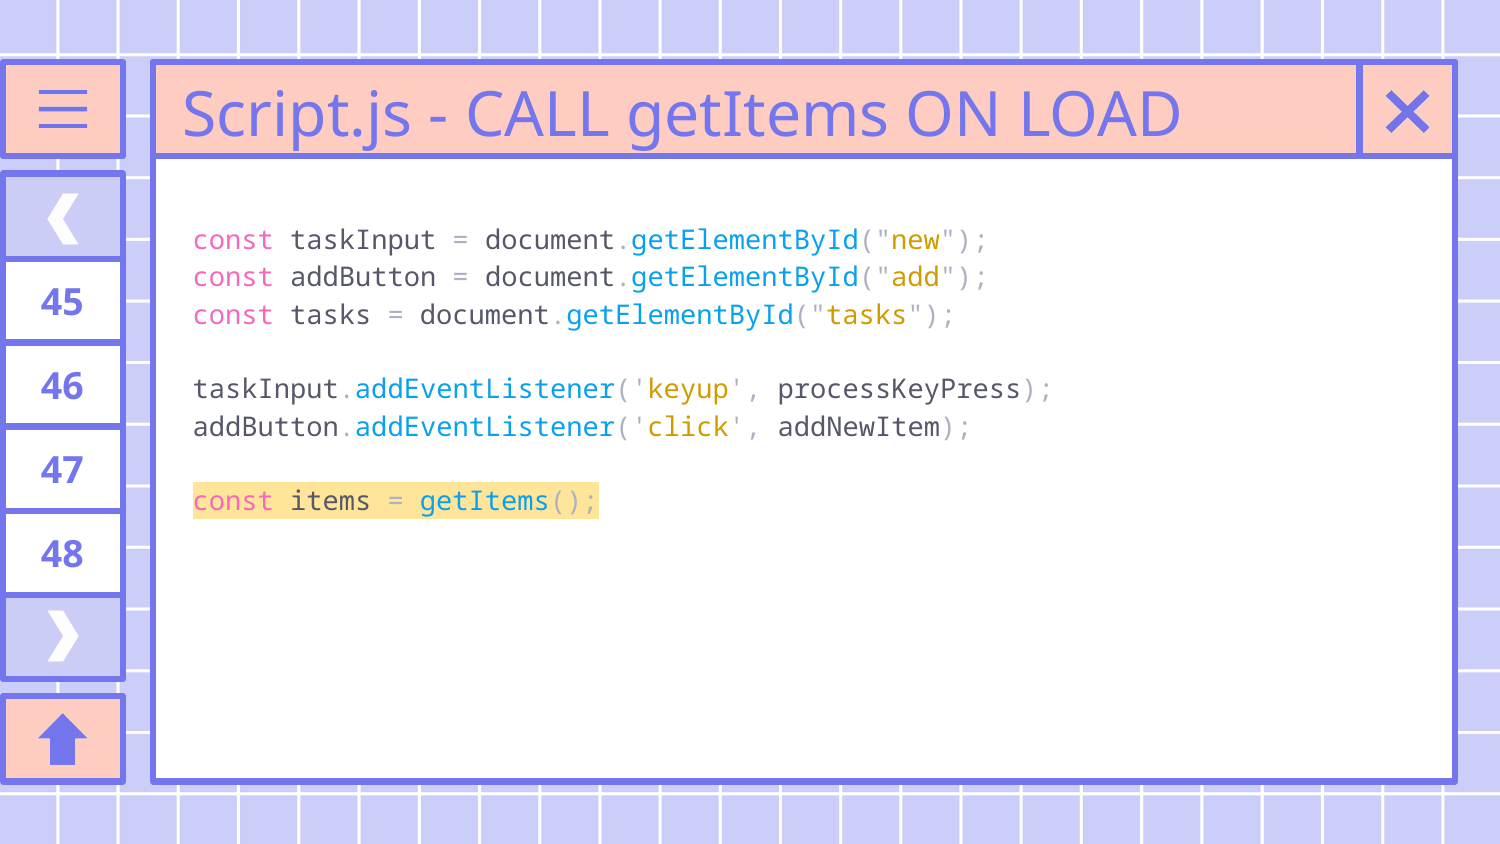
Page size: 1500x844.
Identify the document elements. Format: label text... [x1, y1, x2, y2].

text_box 46 [20, 365, 104, 403]
title Script.js - CALL getItems ON LOAD [182, 64, 1318, 159]
picture [37, 713, 88, 765]
picture [38, 610, 88, 662]
text_box 48 [20, 533, 104, 572]
picture [0, 0, 1500, 844]
text_box 45 [20, 281, 104, 319]
text_box 47 [20, 449, 104, 487]
picture [38, 193, 88, 245]
list const taskInput = document.getElementById("new"); const addButton = document.getElementById("add"); const tasks = document.getElementById("tasks"); taskInput.addEventListener('keyup', processKeyPress); addButton.addEventListener('click', addNewItem); const items = getItems(); [192, 185, 1372, 752]
picture [38, 90, 88, 129]
